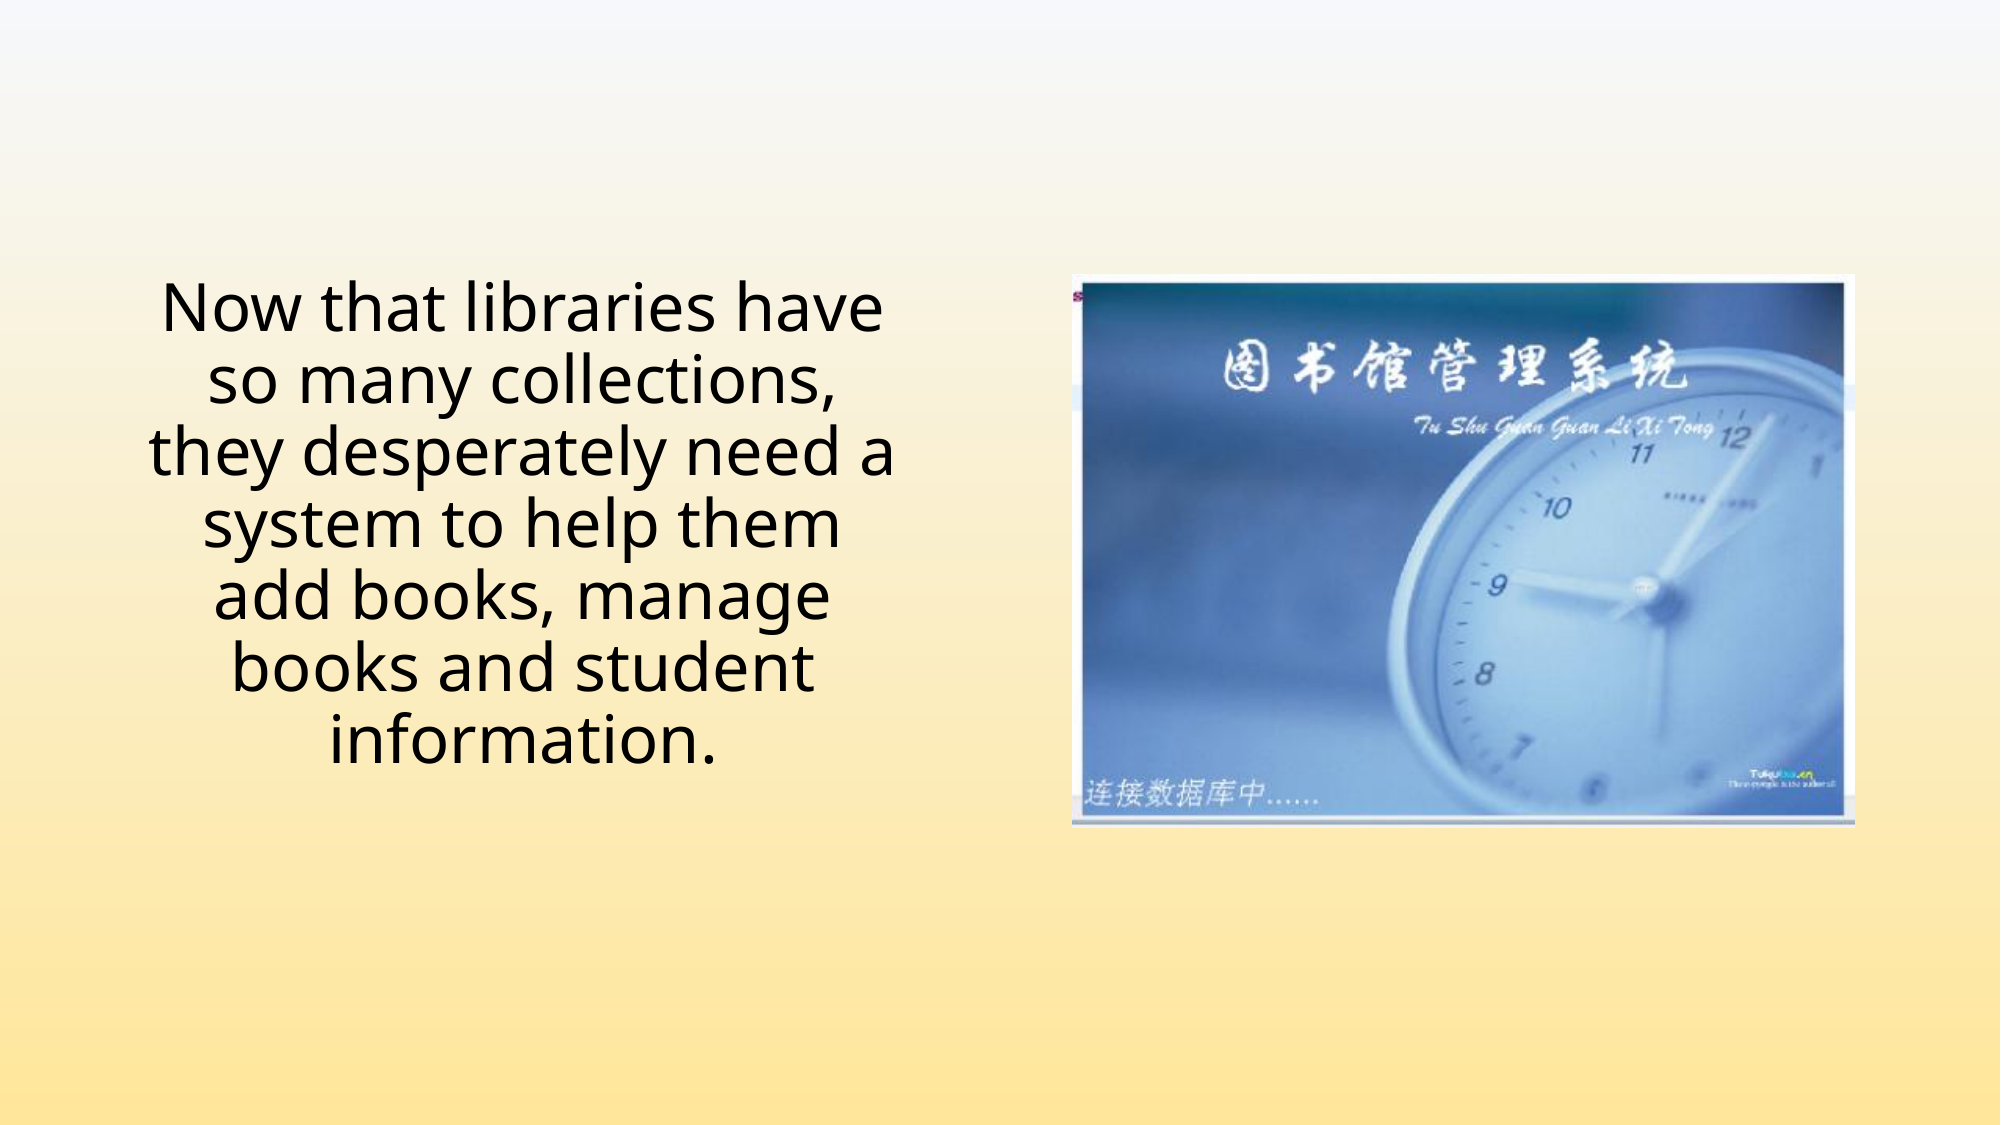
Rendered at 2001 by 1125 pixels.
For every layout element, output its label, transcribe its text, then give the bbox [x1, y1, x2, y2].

picture [1072, 274, 1855, 828]
title Now that libraries have so many collections, they desperately need a system to help them add books, manage books and student information. [119, 317, 928, 786]
